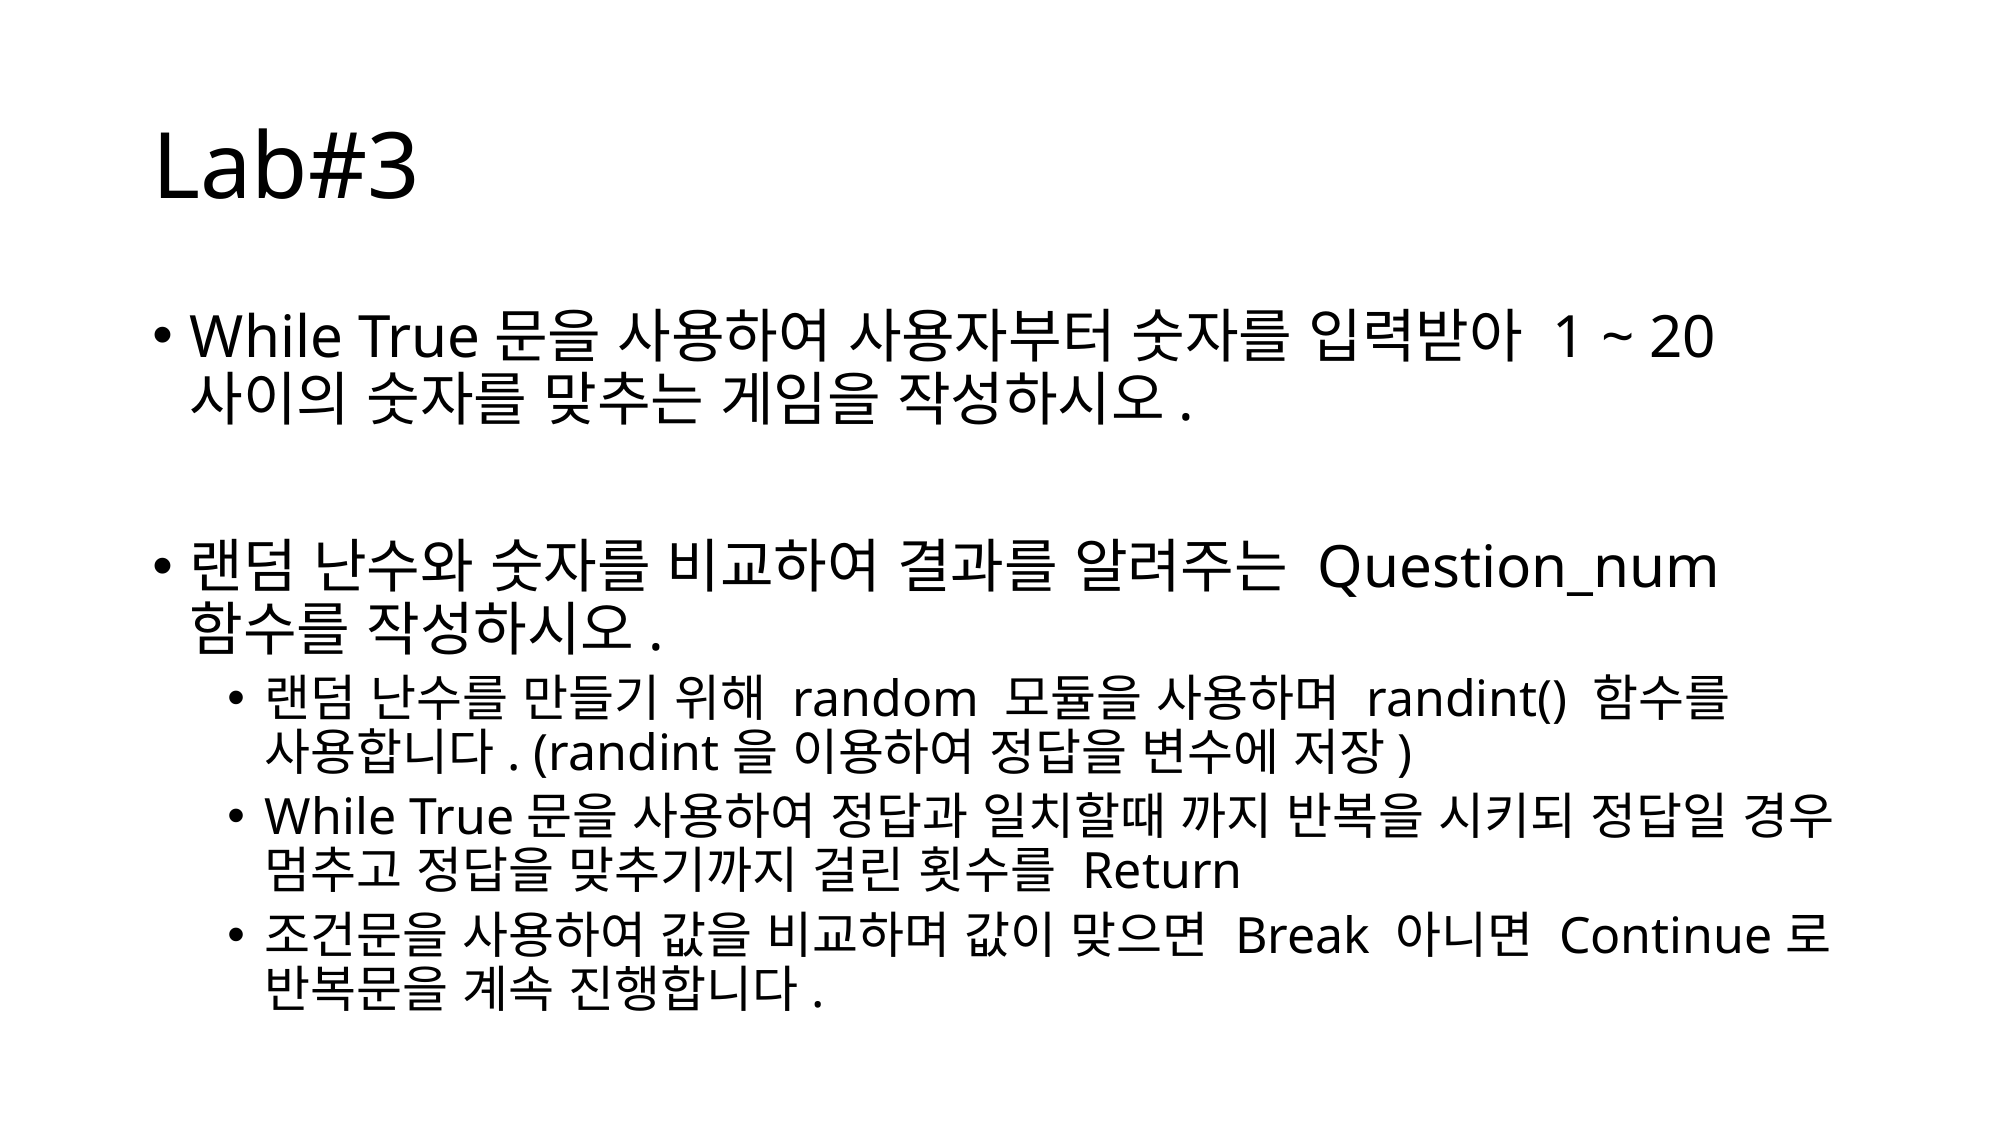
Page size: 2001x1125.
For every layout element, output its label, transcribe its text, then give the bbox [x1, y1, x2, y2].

list While True문을 사용하여 사용자부터 숫자를 입력받아 1 ~ 20 사이의 숫자를 맞추는 게임을 작성하시오. 랜덤 난수와 숫자를 비교하여 결과를 알려주는 Question_num 함수를 작성하시오. 랜덤 난수를 만들기 위해 random 모듈을 사용하며 randint() 함수를 사용합니다. (randint을 이용하여 정답을 변수에 저장) While True문을 사용하여 정답과 일치할때 까지 반복을 시키되 정답일 경우 멈추고 정답을 맞추기까지 걸린 횟수를 Return 조건문을 사용하여 값을 비교하며 값이 맞으면 Break 아니면 Continue로 반복문을 계속 진행합니다. [137, 299, 1863, 1125]
title Lab#3 [137, 59, 1863, 278]
